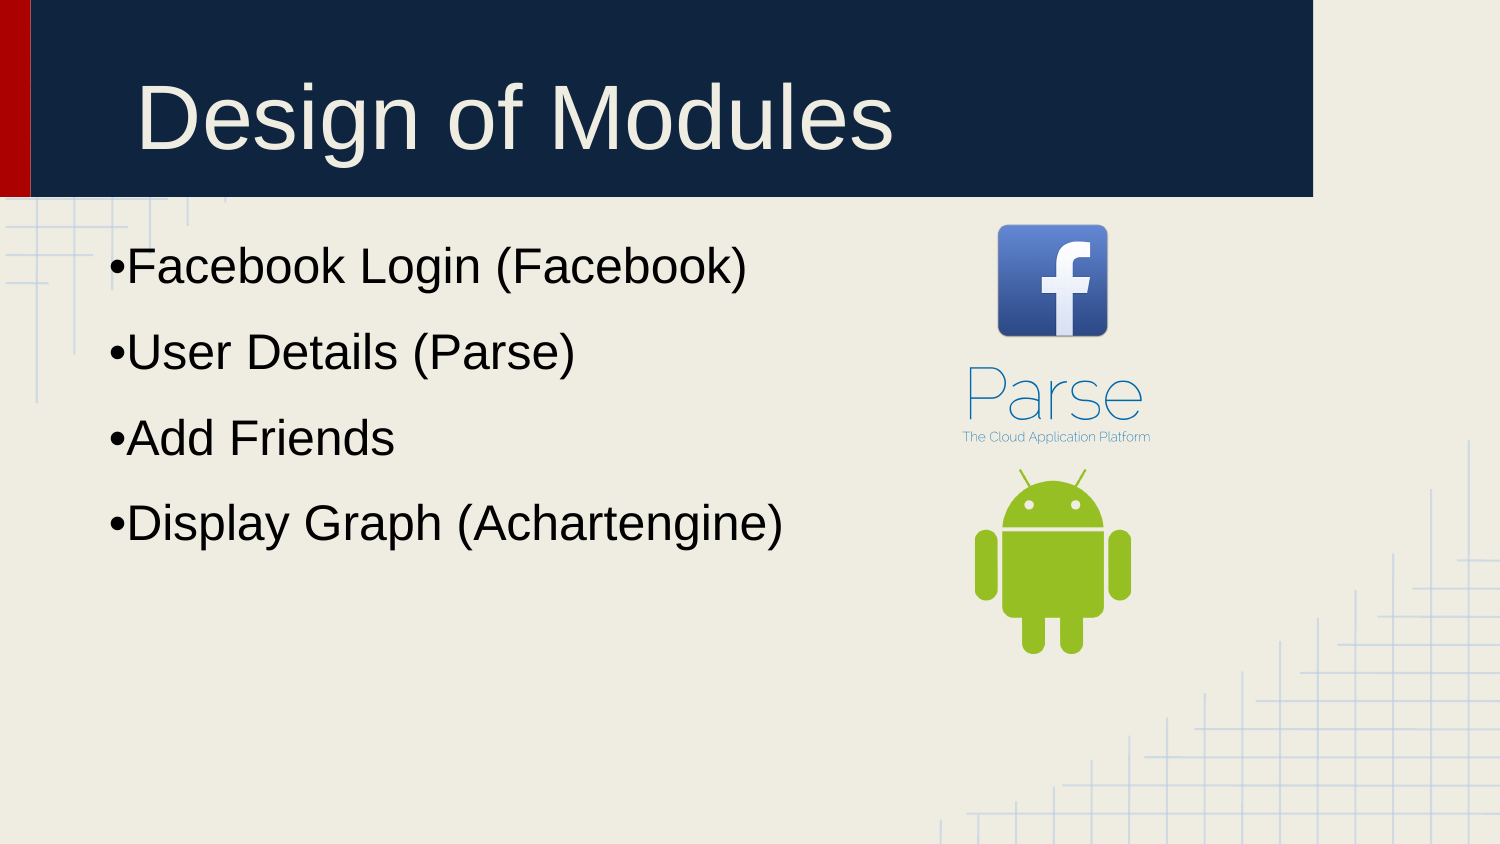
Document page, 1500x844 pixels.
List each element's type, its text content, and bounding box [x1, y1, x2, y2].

text_box [983, 209, 1122, 351]
list •Facebook Login (Facebook) •User Details (Parse) •Add Friends •Display Graph (Achartengine) [75, 209, 1425, 806]
title Design of Modules [75, 16, 1276, 183]
text_box [930, 356, 1176, 454]
text_box [960, 469, 1146, 654]
